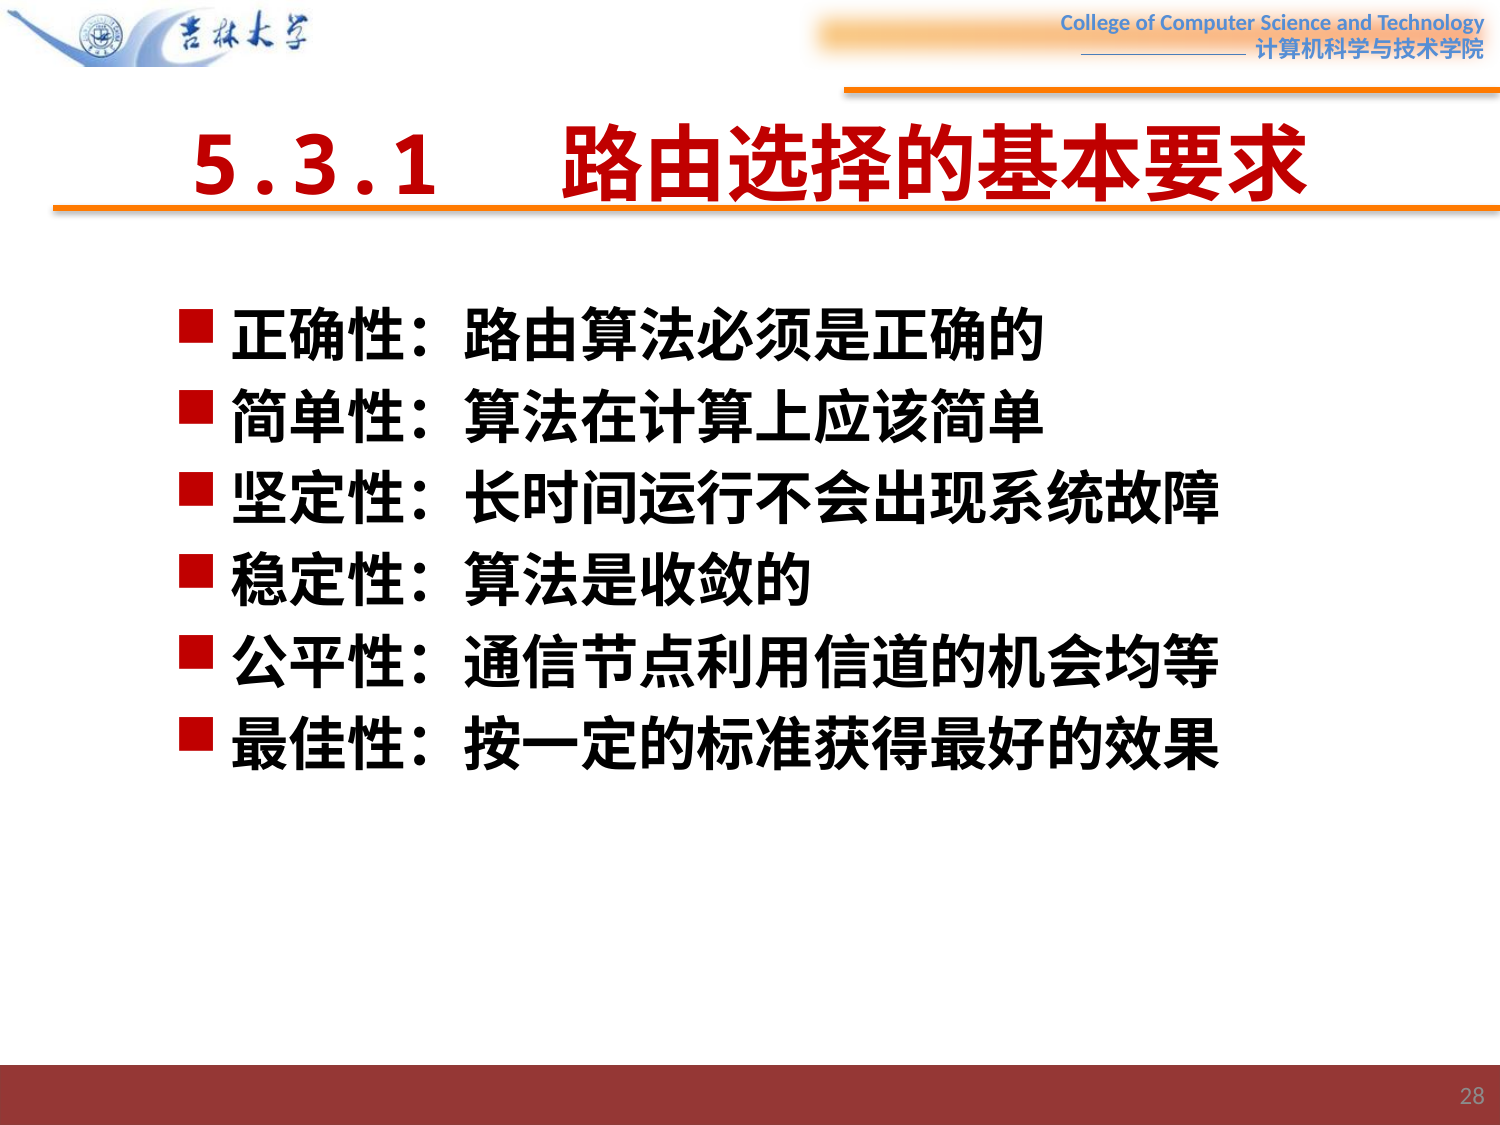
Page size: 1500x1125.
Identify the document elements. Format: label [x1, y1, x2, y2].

text_box [0, 0, 1500, 1125]
